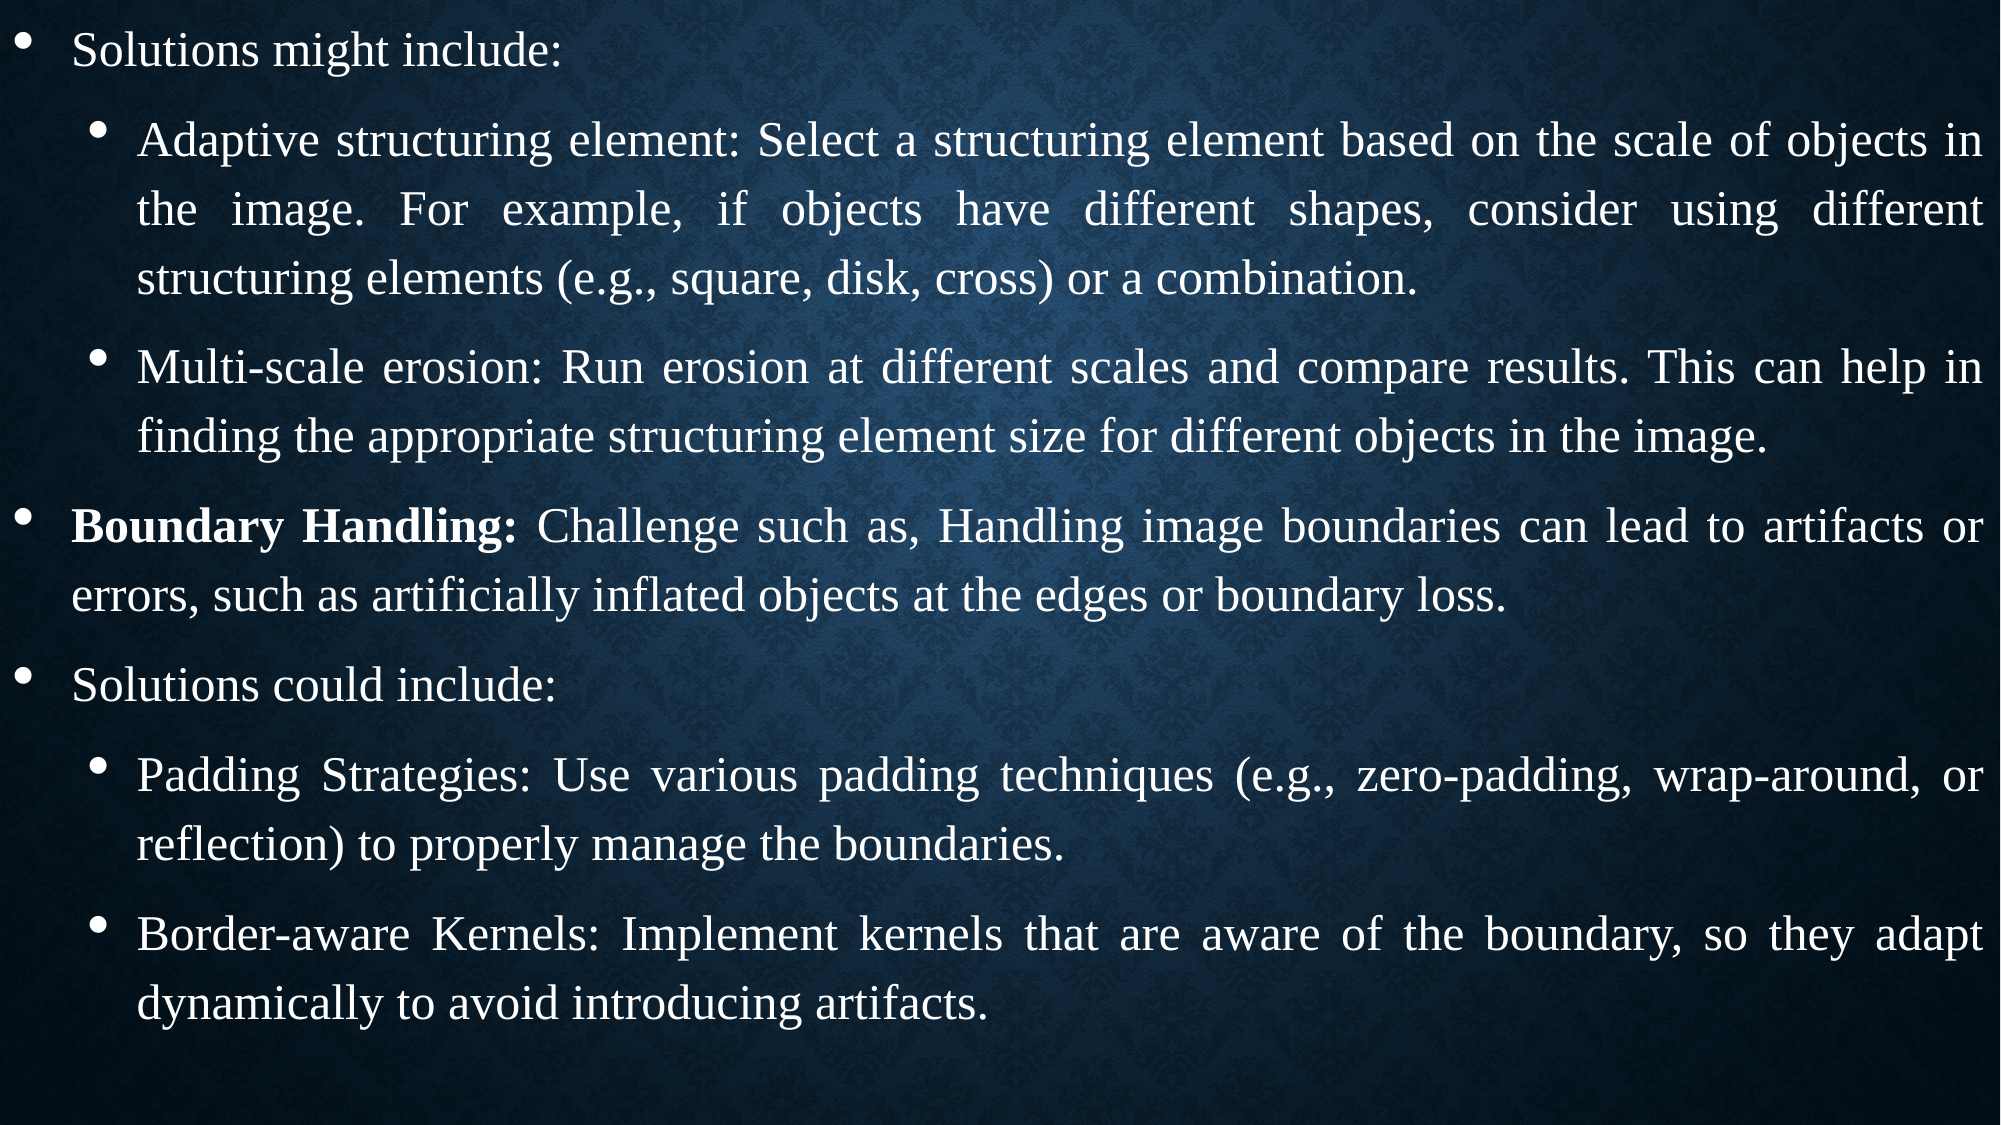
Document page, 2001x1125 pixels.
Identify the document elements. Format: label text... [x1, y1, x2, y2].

text_box Solutions might include: Adaptive structuring element: Select a structuring element based on the scale of objects in the image. For example, if objects have different shapes, consider using different structuring elements (e.g., square, disk, cross) or a combination. Multi-scale erosion: Run erosion at different scales and compare results. This can help in finding the appropriate structuring element size for different objects in the image. Boundary Handling: Challenge such as, Handling image boundaries can lead to artifacts or errors, such as artificially inflated objects at the edges or boundary loss. Solutions could include: Padding Strategies: Use various padding techniques (e.g., zero-padding, wrap-around, or reflection) to properly manage the boundaries. Border-aware Kernels: Implement kernels that are aware of the boundary, so they adapt dynamically to avoid introducing artifacts. [0, 0, 2000, 1037]
